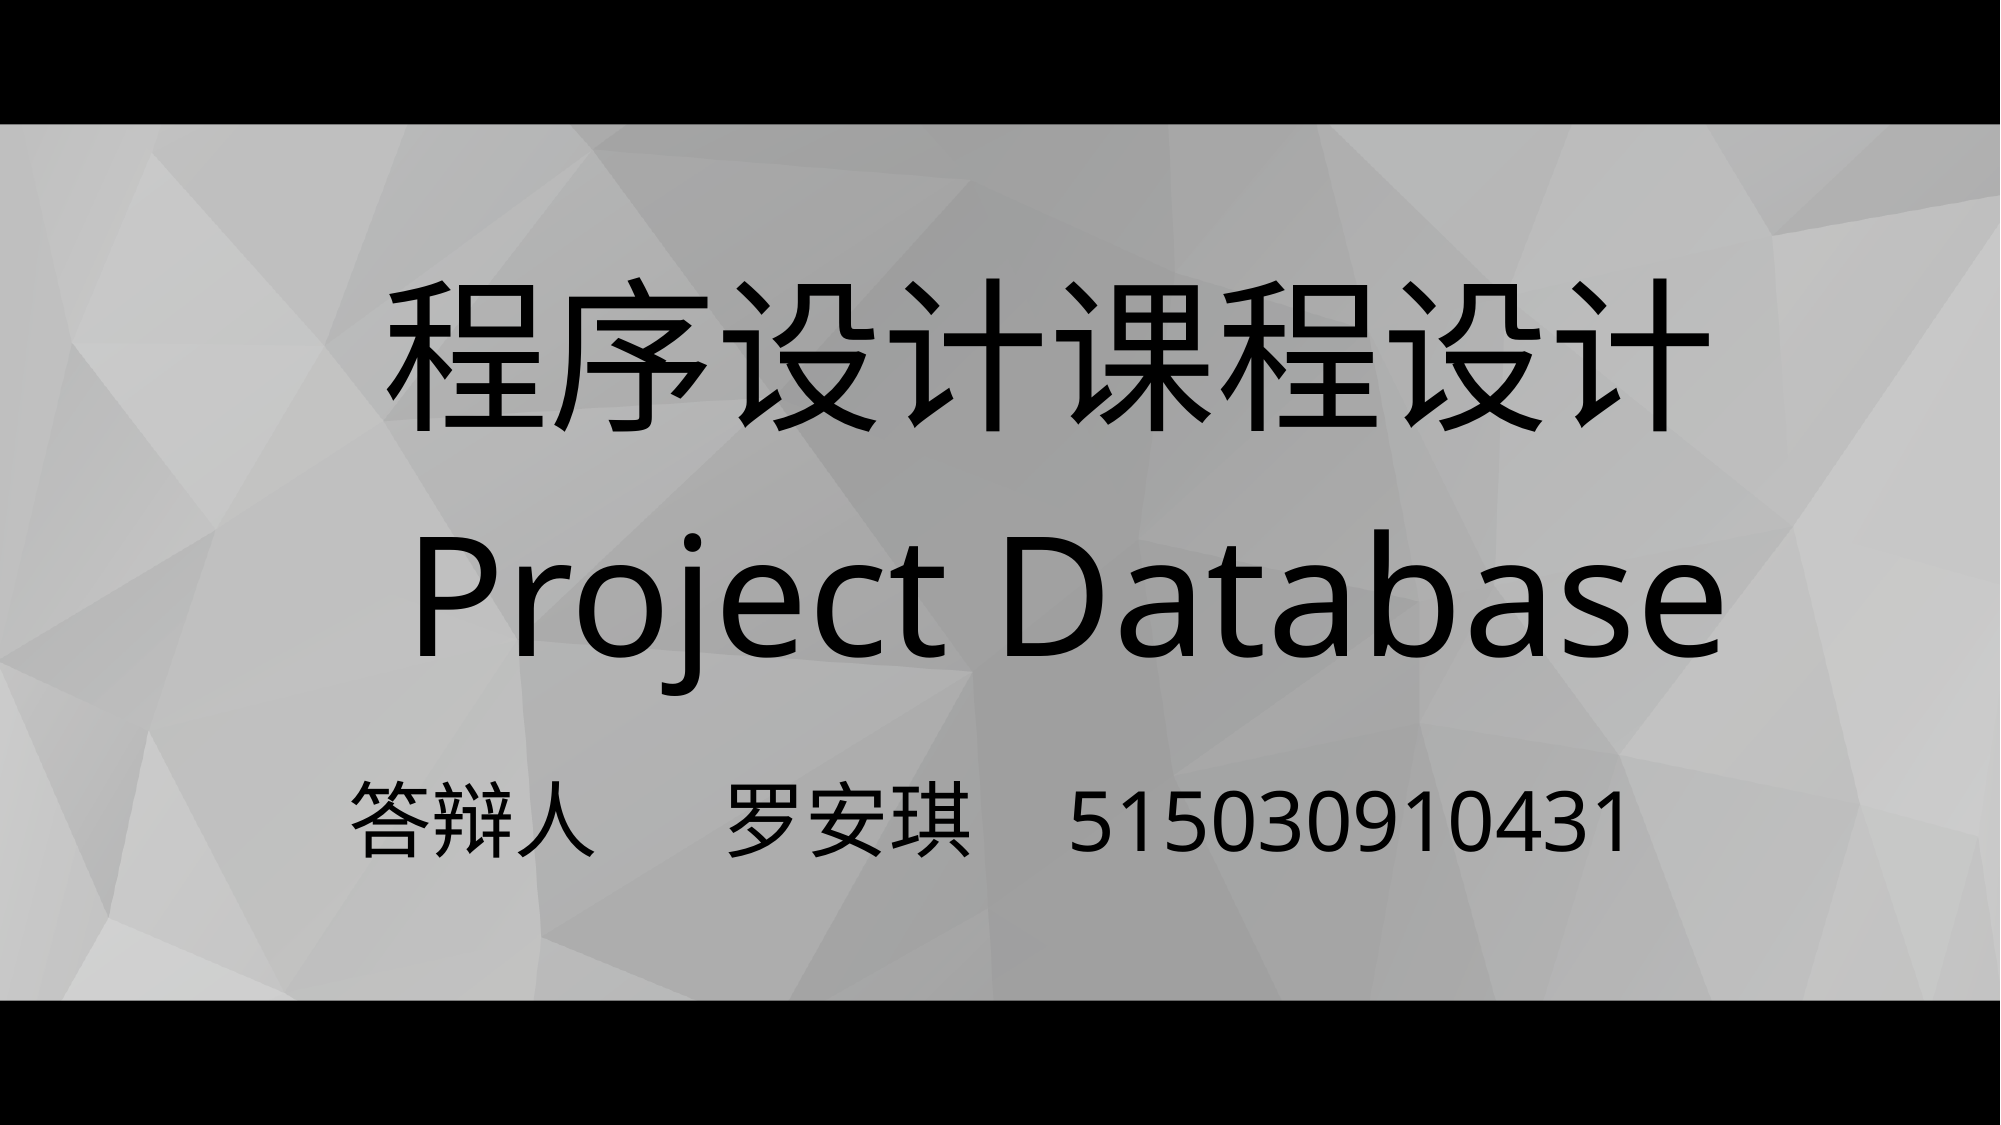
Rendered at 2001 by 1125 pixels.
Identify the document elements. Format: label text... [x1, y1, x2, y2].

text_box 答辩人 罗安琪 515030910431 [333, 760, 1653, 876]
text_box Project Database [239, 482, 1747, 698]
text_box 程序设计课程设计 [217, 244, 1732, 460]
